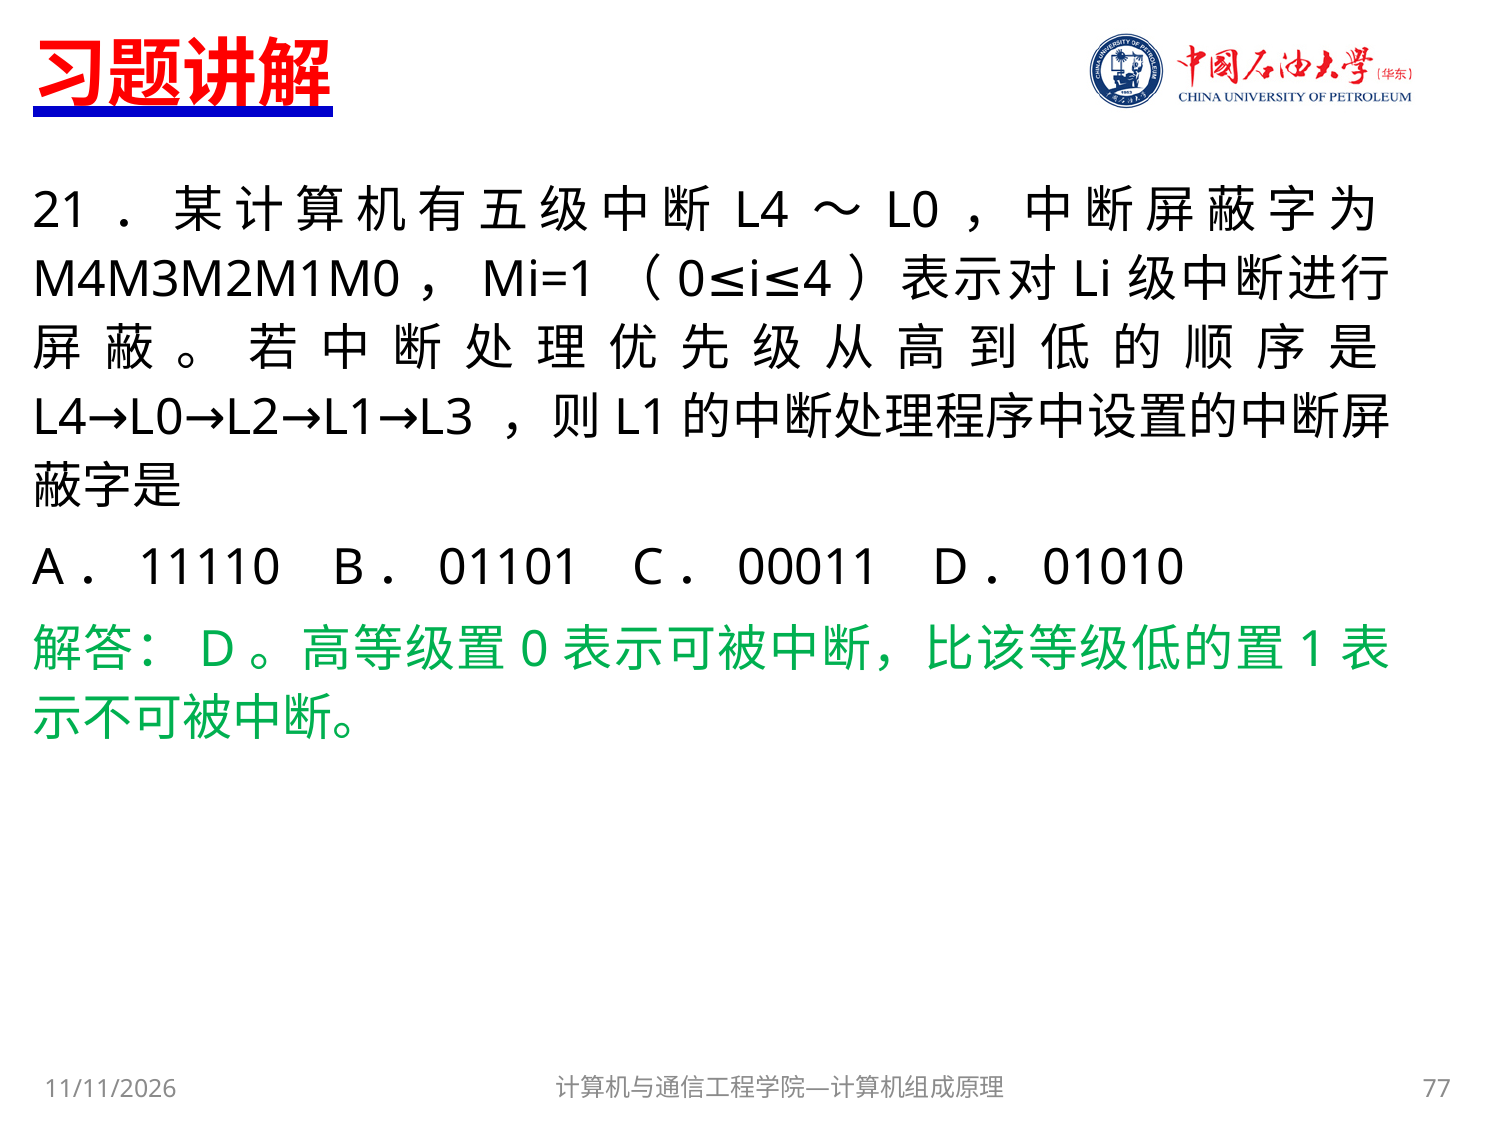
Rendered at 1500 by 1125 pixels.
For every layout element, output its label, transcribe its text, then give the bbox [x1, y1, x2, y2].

title 习题讲解 [17, 7, 1471, 135]
text_box 21．某计算机有五级中断L4～L0，中断屏蔽字为M4M3M2M1M0，Mi=1（0≤i≤4）表示对Li级中断进行屏蔽。若中断处理优先级从高到低的顺序是L4→L0→L2→L1→L3 ，则L1的中断处理程序中设置的中断屏蔽字是 A．11110 B．01101 C．00011 D．01010 解答：D。高等级置0表示可被中断，比该等级低的置1表示不可被中断。 [17, 160, 1406, 753]
footer 计算机与通信工程学院—计算机组成原理 [501, 1056, 1059, 1117]
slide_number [29, 1059, 380, 1119]
slide_number 77 [1116, 1059, 1467, 1119]
